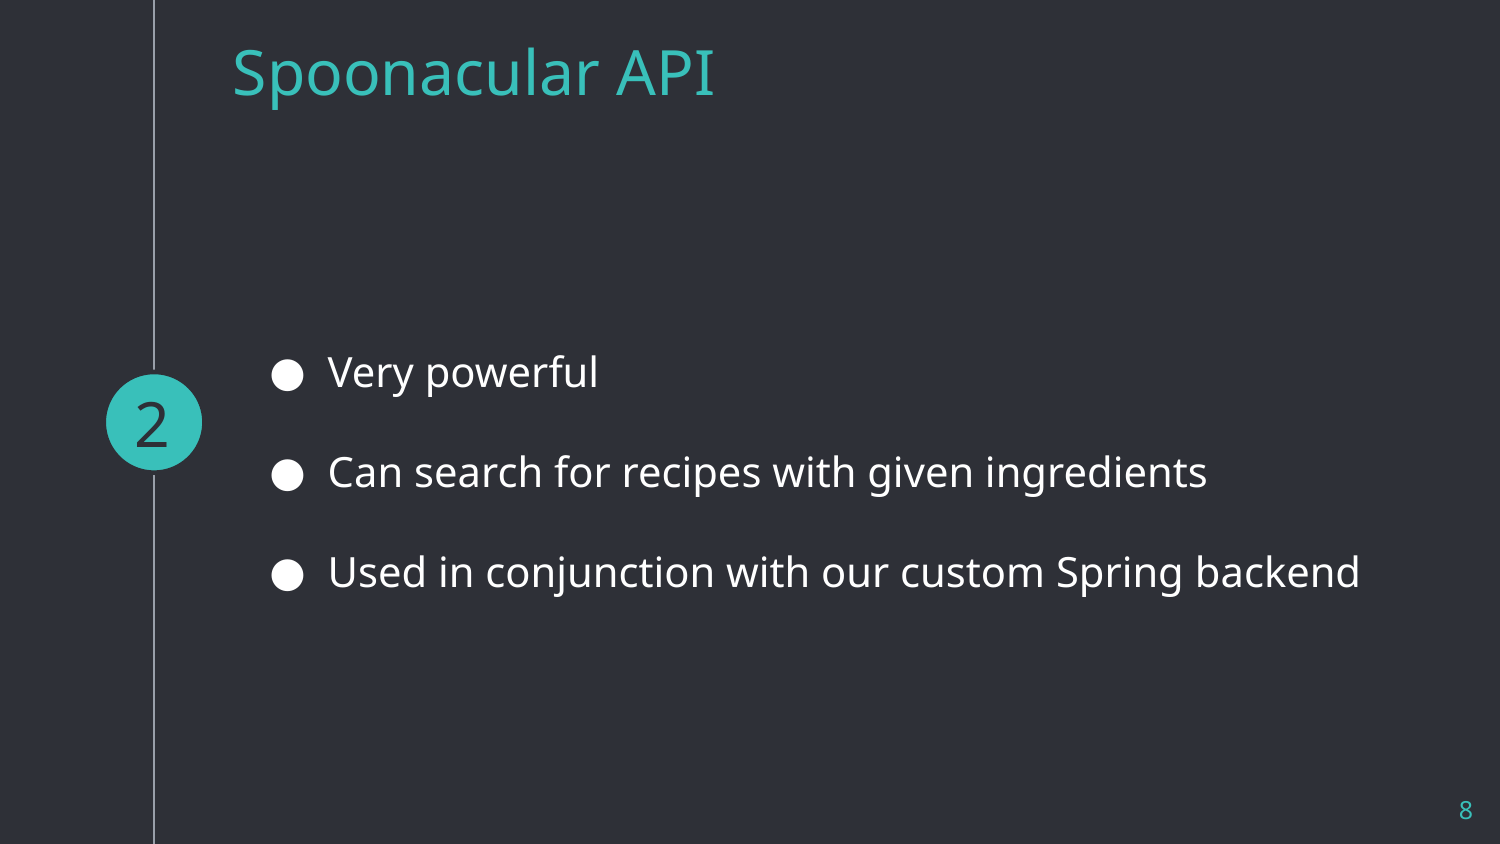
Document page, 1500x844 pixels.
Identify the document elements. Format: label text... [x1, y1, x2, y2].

text_box Very powerful Can search for recipes with given ingredients Used in conjunction with our custom Spring backend [237, 280, 1399, 611]
title Spoonacular API [217, 26, 1329, 115]
slide_number ‹#› [1398, 779, 1489, 832]
text_box 2 [86, 373, 218, 471]
